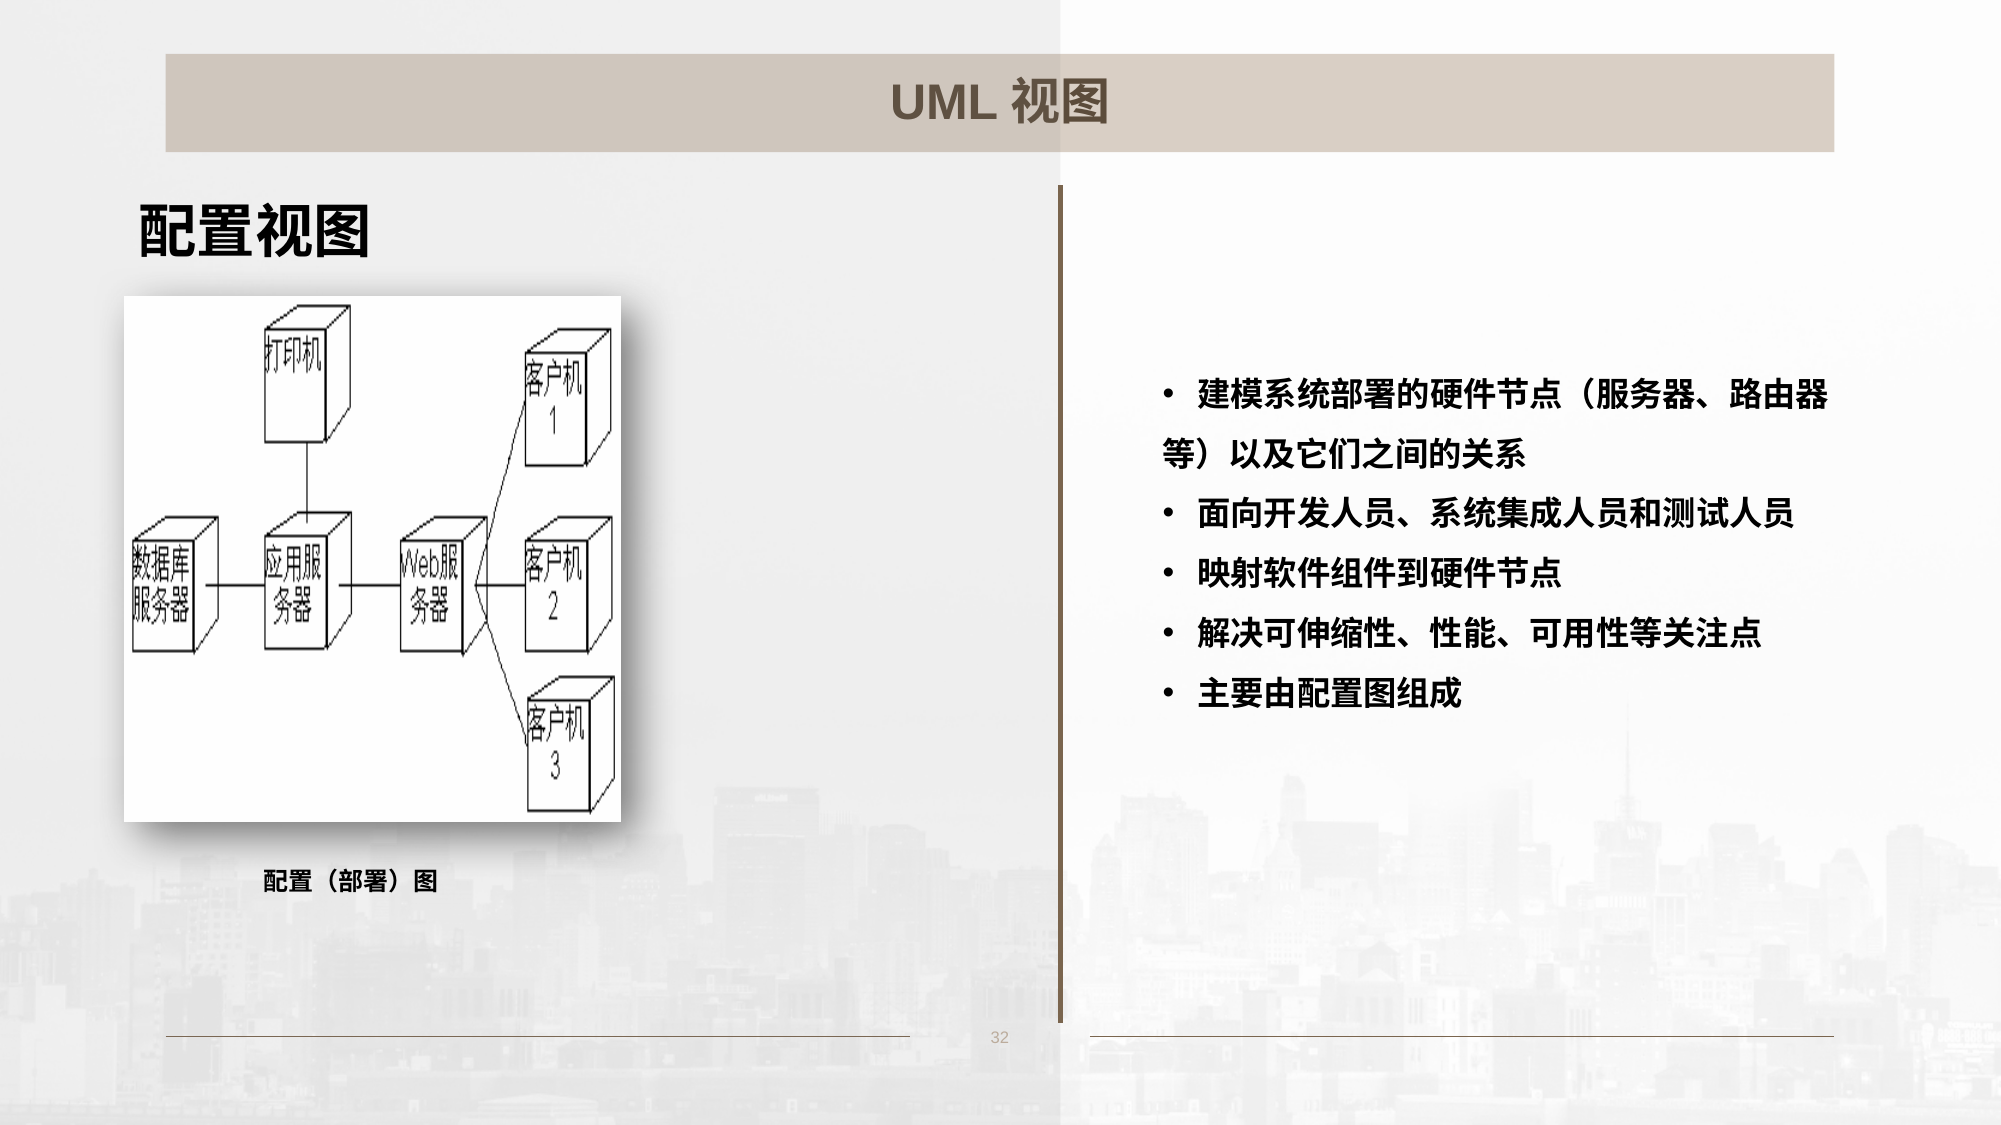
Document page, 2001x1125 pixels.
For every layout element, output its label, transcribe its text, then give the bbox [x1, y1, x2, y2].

title UML视图 [1061, 53, 1835, 153]
picture [124, 296, 621, 822]
text_box 建模系统部署的硬件节点（服务器、路由器等）以及它们之间的关系 面向开发人员、系统集成人员和测试人员 映射软件组件到硬件节点 解决可伸缩性、性能、可用性等关注点 主要由配置图组成 [1147, 345, 1876, 720]
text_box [0, 0, 1061, 1125]
